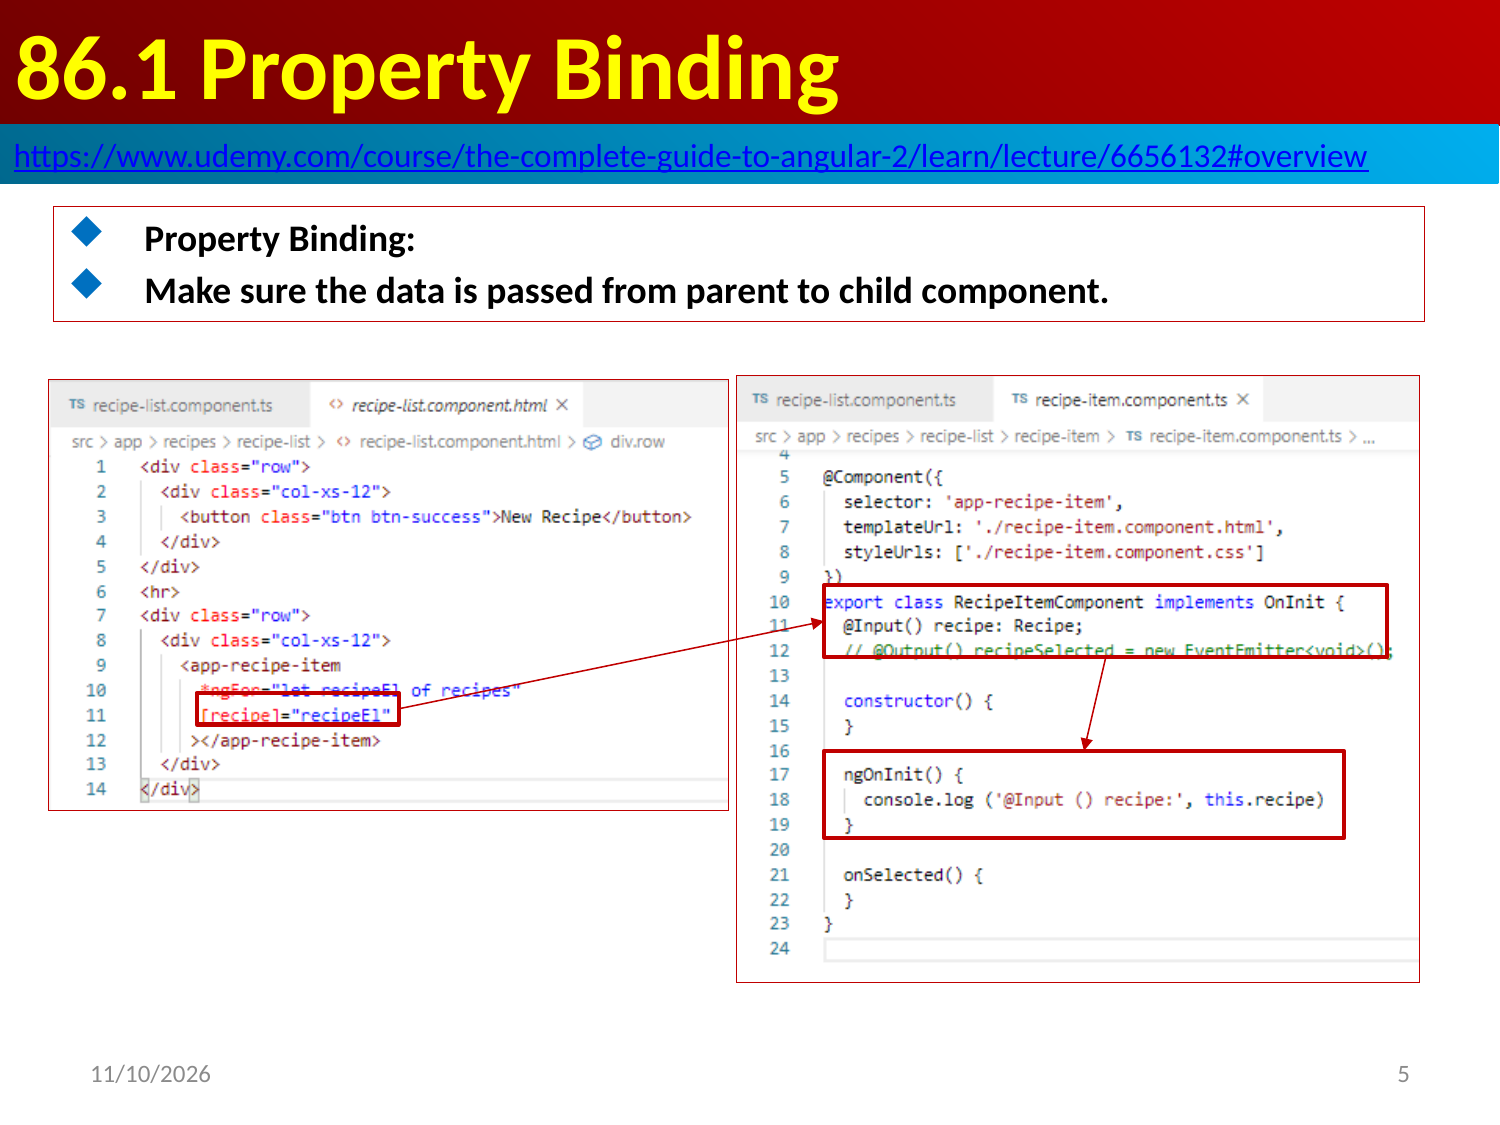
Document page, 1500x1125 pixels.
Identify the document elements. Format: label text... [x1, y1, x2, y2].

title 86.1 Property Binding [0, 0, 1500, 126]
subtitle Property Binding: Make sure the data is passed from parent to child component. [53, 206, 1425, 322]
slide_number 5 [1074, 1042, 1425, 1103]
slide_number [75, 1042, 425, 1103]
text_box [398, 620, 825, 709]
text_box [1083, 657, 1106, 752]
picture [48, 378, 729, 811]
text_box https://www.udemy.com/course/the-complete-guide-to-angular-2/learn/lecture/6656132#overview [0, 124, 1499, 184]
picture [735, 375, 1420, 983]
